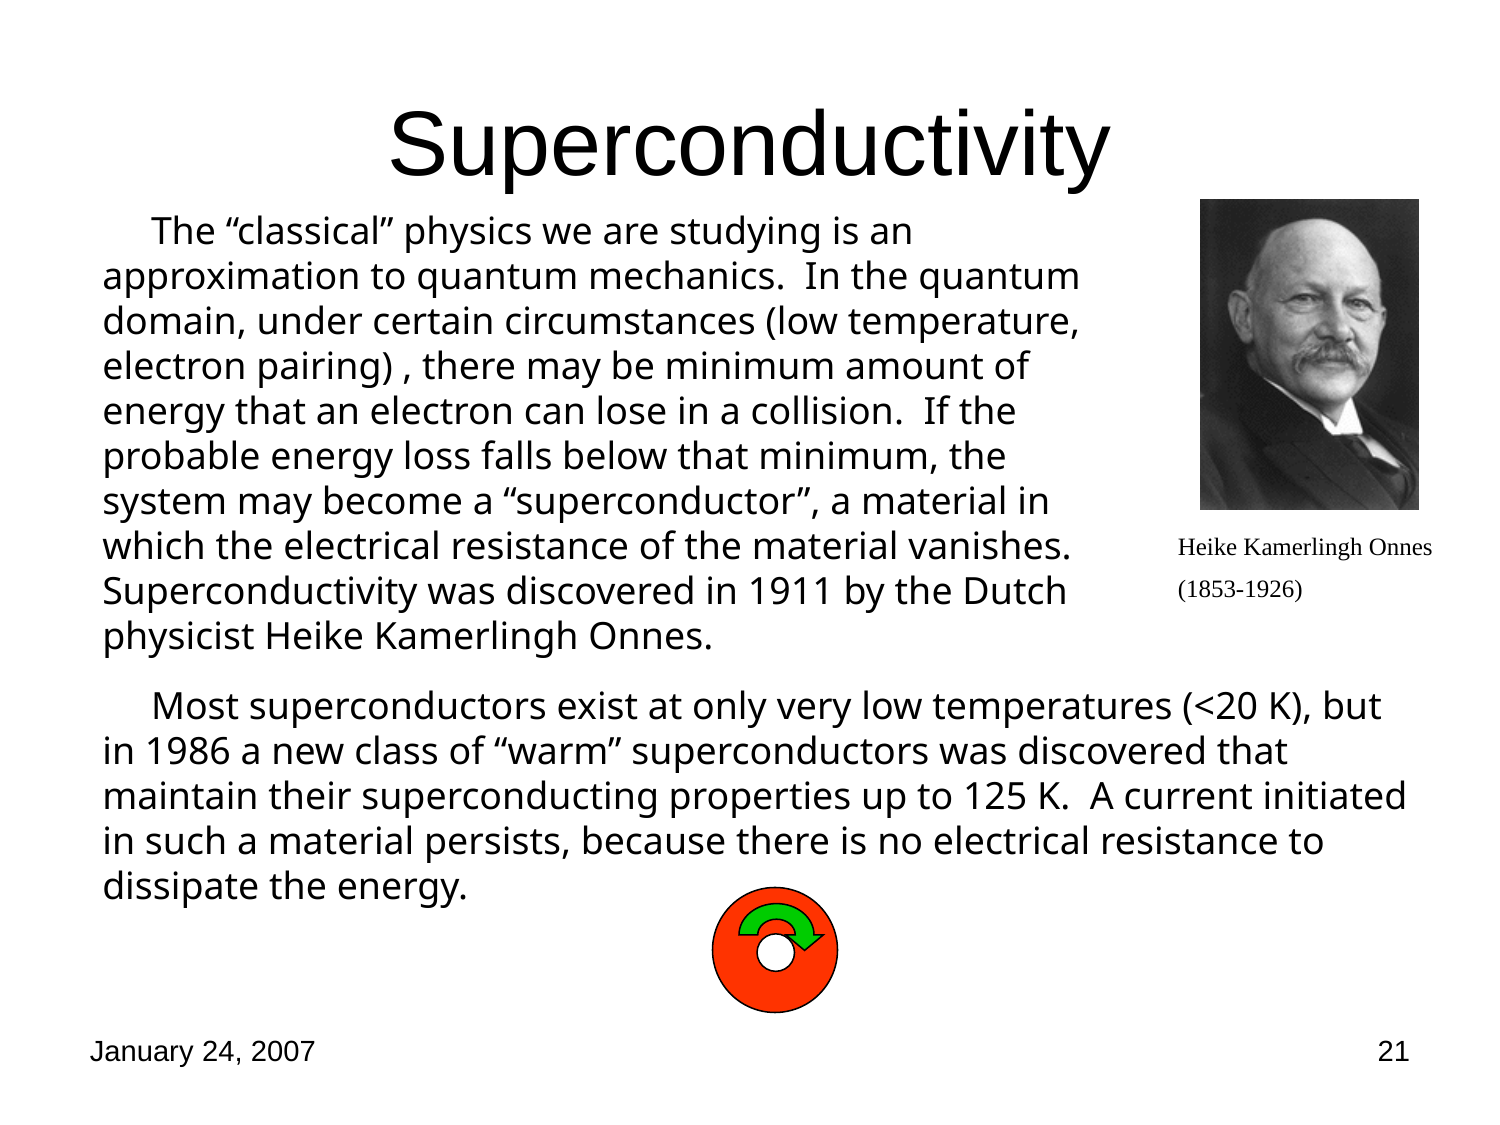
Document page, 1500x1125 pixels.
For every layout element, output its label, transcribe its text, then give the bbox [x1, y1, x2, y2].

text_box January 24, 2007 [75, 1024, 425, 1103]
text_box [757, 933, 795, 972]
text_box [739, 903, 824, 951]
text_box 21 [1074, 1024, 1425, 1103]
text_box Heike Kamerlingh Onnes (1853-1926) [1163, 522, 1448, 613]
text_box Most superconductors exist at only very low temperatures (<20 K), but in 1986 a new class of “warm” superconductors was discovered that maintain their superconducting properties up to 125 K. A current initiated in such a material persists, because there is no electrical resistance to dissipate the energy. [87, 674, 1425, 915]
picture [1199, 199, 1419, 510]
text_box [712, 887, 838, 1013]
text_box The “classical” physics we are studying is an approximation to quantum mechanics. In the quantum domain, under certain circumstances (low temperature, electron pairing) , there may be minimum amount of energy that an electron can lose in a collision. If the probable energy loss falls below that minimum, the system may become a “superconductor”, a material in which the electrical resistance of the material vanishes. Superconductivity was discovered in 1911 by the Dutch physicist Heike Kamerlingh Onnes. [87, 199, 1141, 665]
title Superconductivity [75, 45, 1425, 233]
